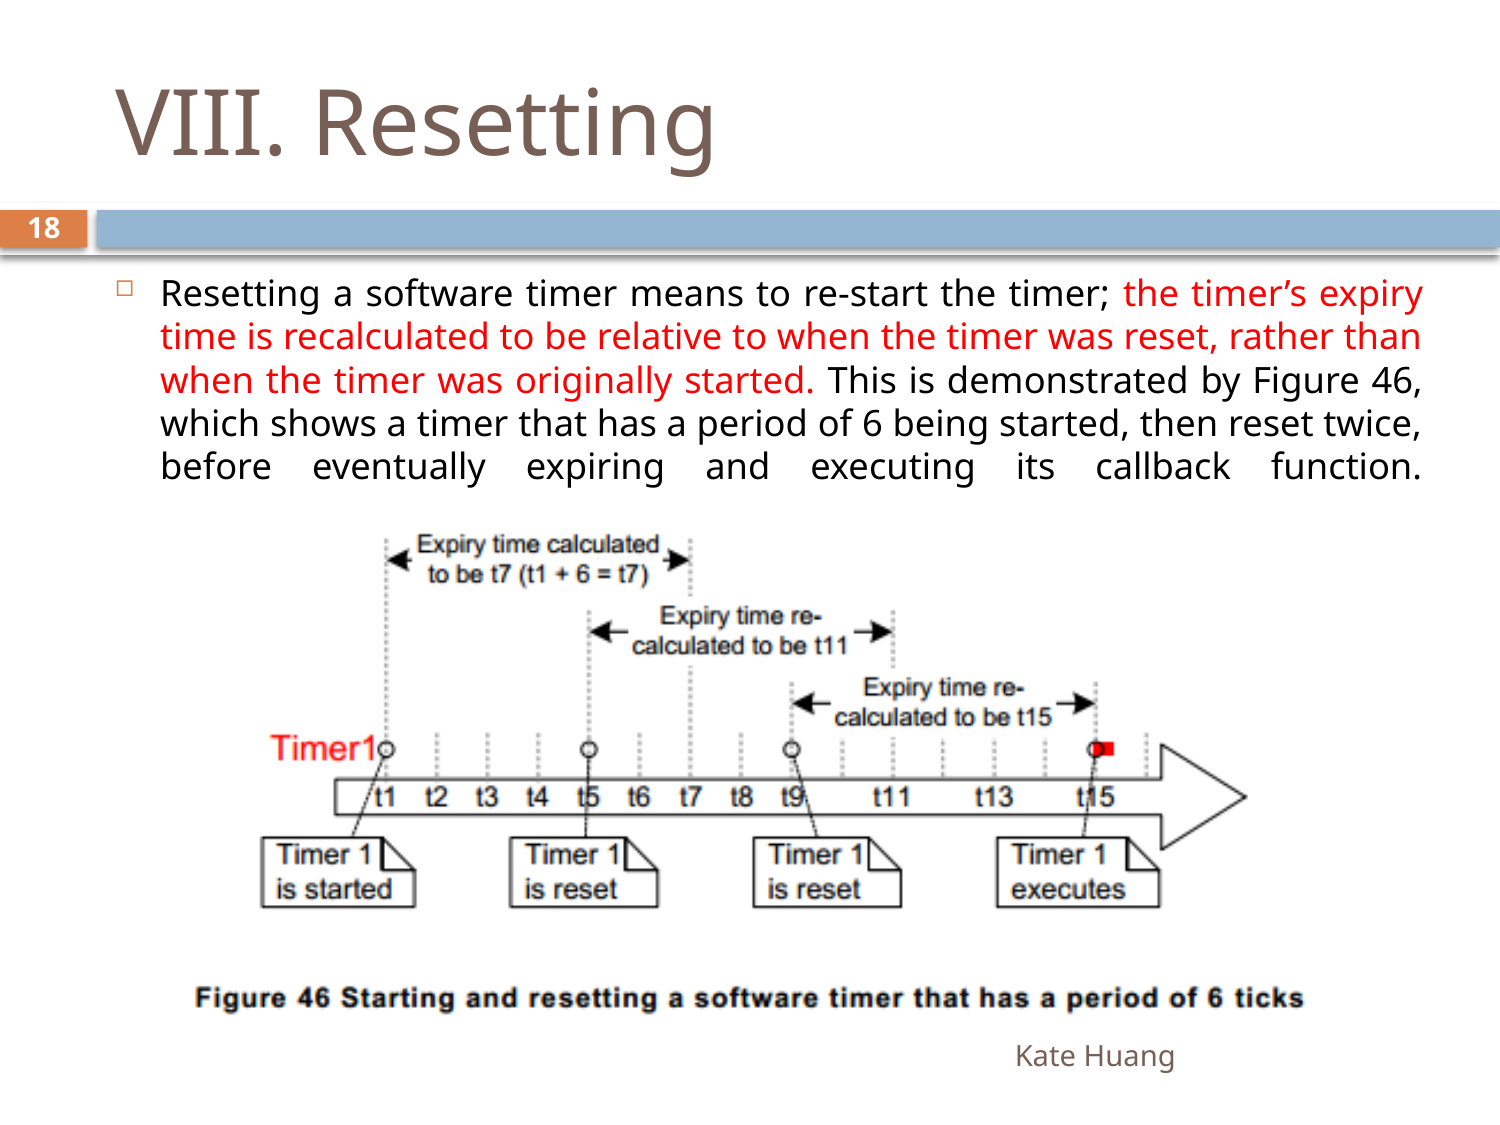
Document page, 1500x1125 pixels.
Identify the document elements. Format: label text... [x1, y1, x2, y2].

list Resetting a software timer means to re-start the timer; the timer’s expiry time is recalculated to be relative to when the timer was reset, rather than when the timer was originally started. This is demonstrated by Figure 46, which shows a timer that has a period of 6 being started, then reset twice, before eventually expiring and executing its callback function. [100, 262, 1438, 622]
picture [194, 491, 1318, 1024]
slide_number Kate Huang [999, 1025, 1438, 1085]
title VIII. Resetting [100, 37, 1438, 200]
slide_number 18 [0, 208, 88, 249]
